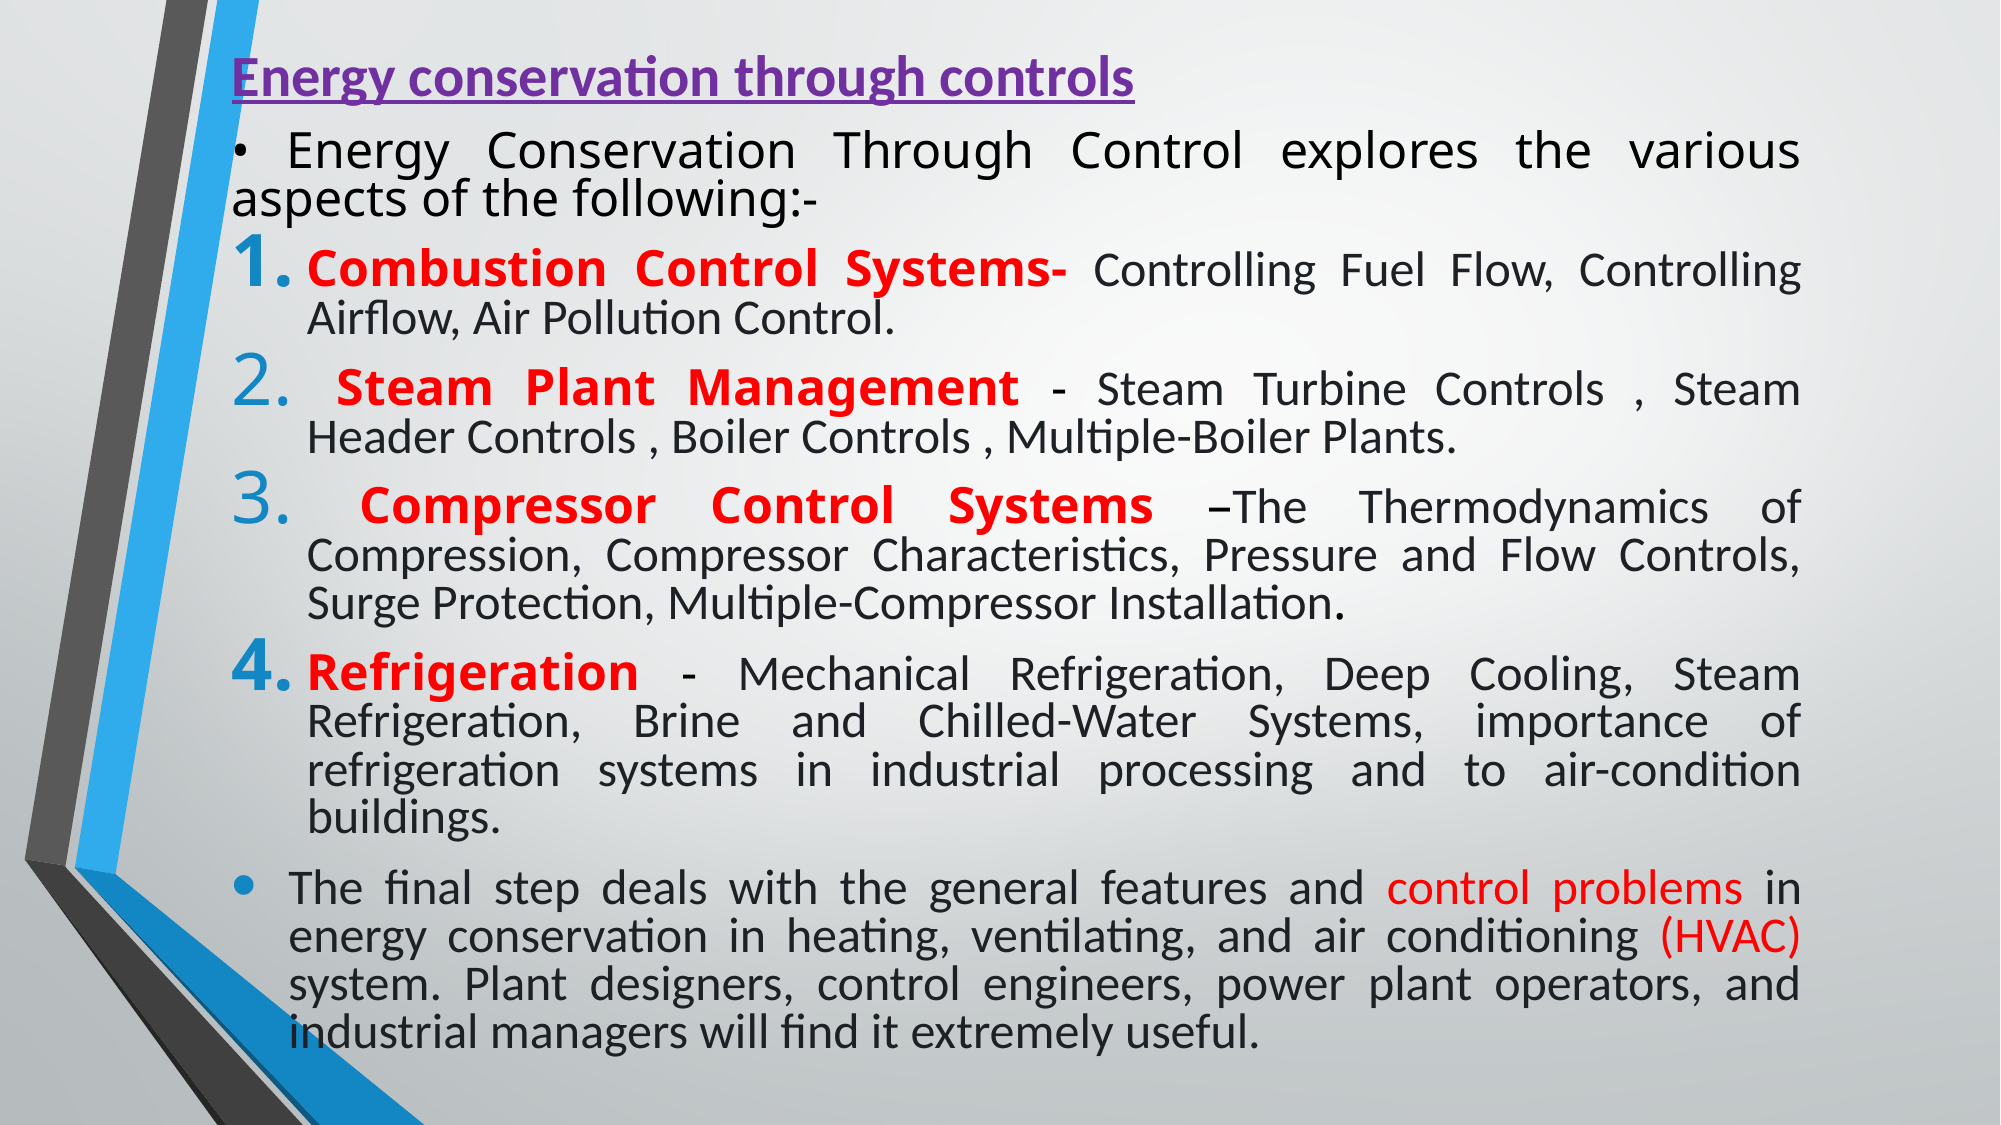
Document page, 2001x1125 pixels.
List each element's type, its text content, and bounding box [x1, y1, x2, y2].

text_box Energy conservation through controls • Energy Conservation Through Control explores the various aspects of the following:- Combustion Control Systems- Controlling Fuel Flow, Controlling Airflow, Air Pollution Control. Steam Plant Management - Steam Turbine Controls , Steam Header Controls , Boiler Controls , Multiple-Boiler Plants. Compressor Control Systems –The Thermodynamics of Compression, Compressor Characteristics, Pressure and Flow Controls, Surge Protection, Multiple-Compressor Installation. Refrigeration - Mechanical Refrigeration, Deep Cooling, Steam Refrigeration, Brine and Chilled-Water Systems, importance of refrigeration systems in industrial processing and to air-condition buildings. The final step deals with the general features and control problems in energy conservation in heating, ventilating, and air conditioning (HVAC) system. Plant designers, control engineers, power plant operators, and industrial managers will find it extremely useful. [217, 44, 1817, 1125]
